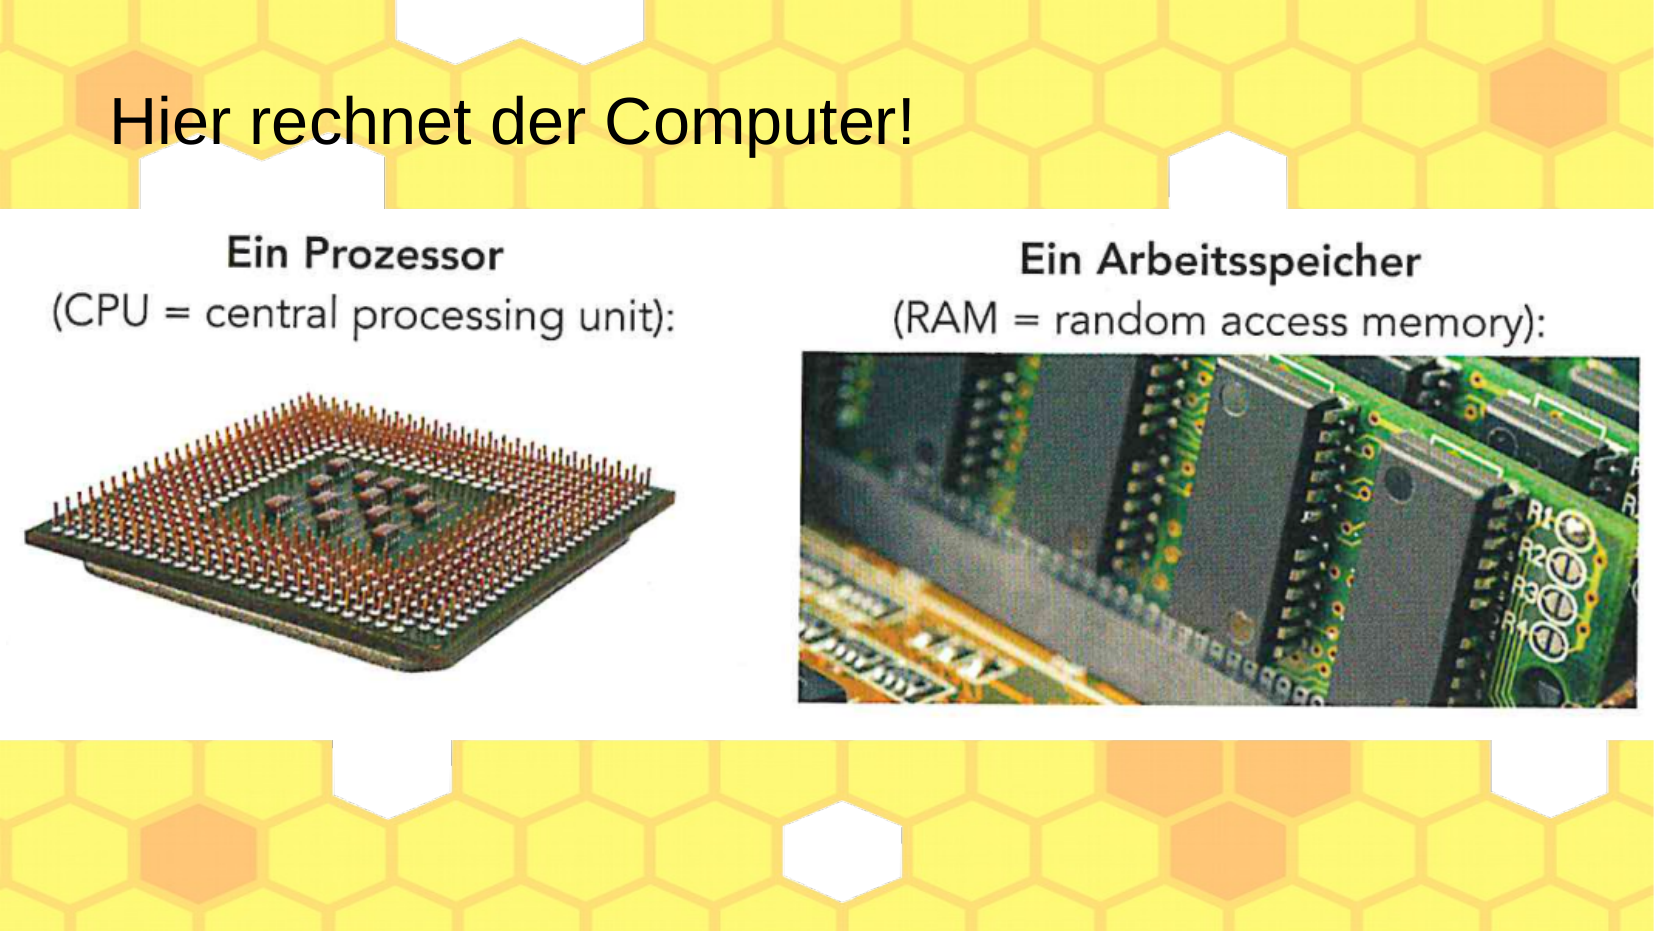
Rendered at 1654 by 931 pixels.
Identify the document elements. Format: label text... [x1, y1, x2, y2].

text_box Hier rechnet der Computer! [94, 70, 1607, 166]
picture [6, 223, 1654, 718]
picture [0, 0, 1654, 209]
picture [0, 740, 1654, 931]
